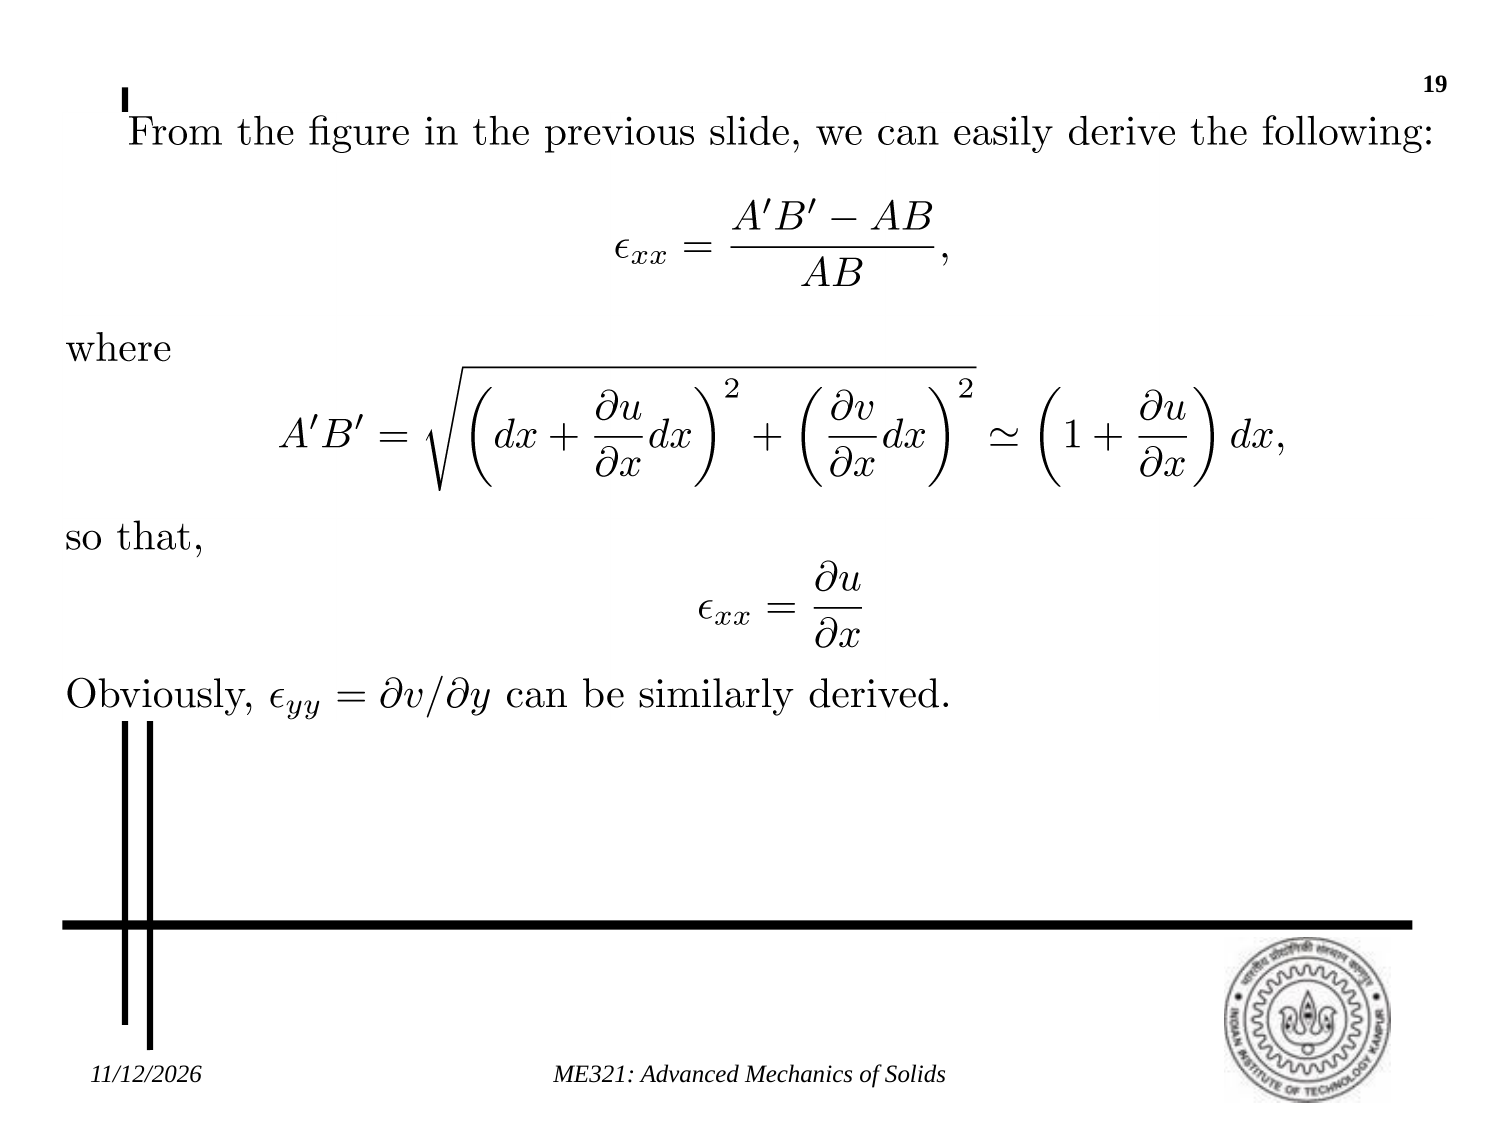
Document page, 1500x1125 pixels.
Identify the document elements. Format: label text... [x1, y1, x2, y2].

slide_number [75, 1042, 425, 1103]
picture [62, 112, 1434, 722]
picture [1224, 937, 1391, 1103]
footer ME321: Advanced Mechanics of Solids [512, 1042, 988, 1103]
slide_number 19 [1387, 50, 1463, 116]
